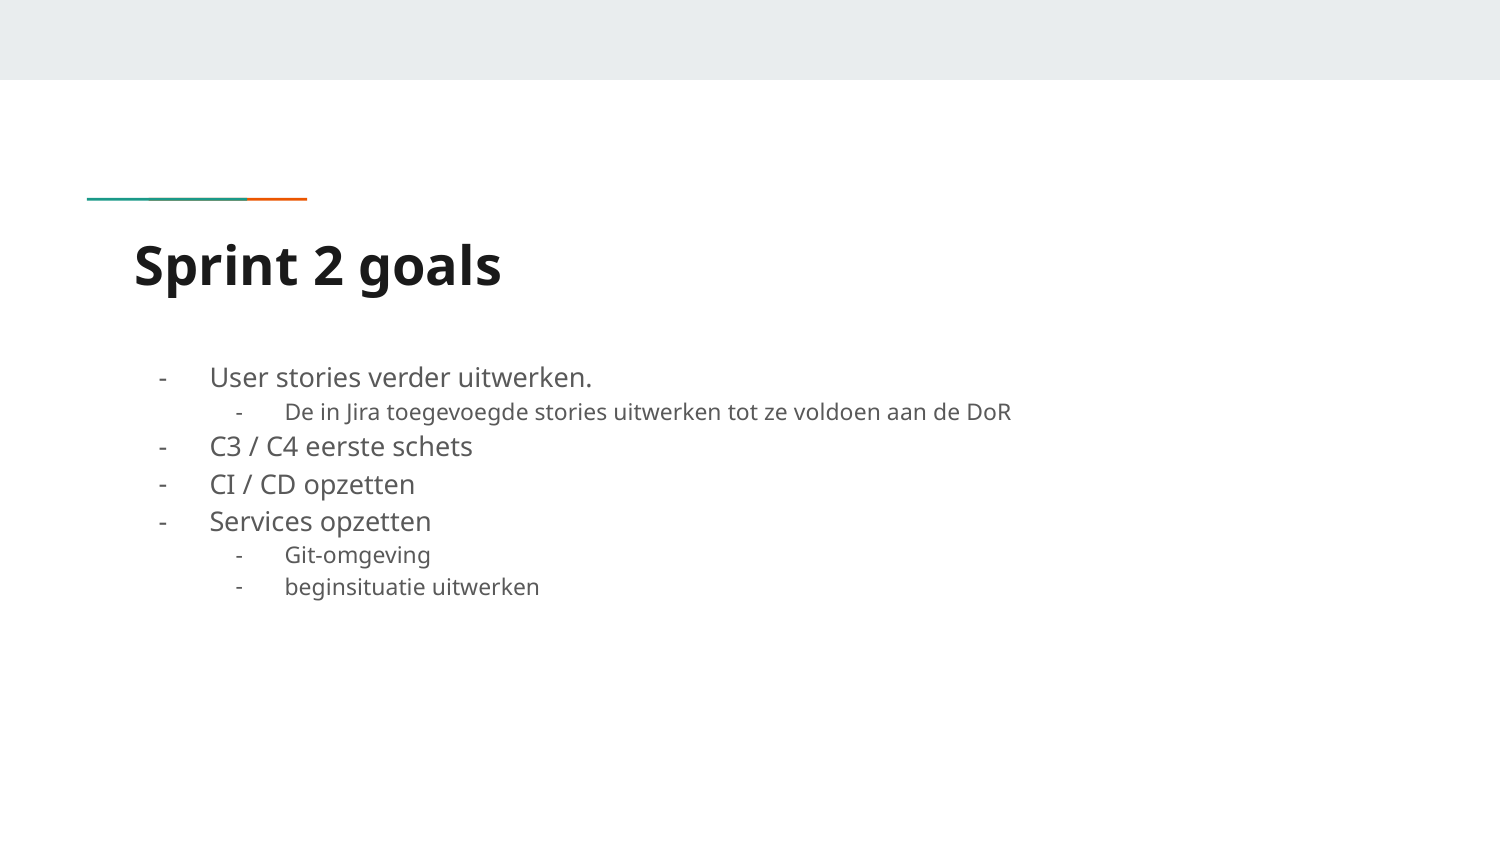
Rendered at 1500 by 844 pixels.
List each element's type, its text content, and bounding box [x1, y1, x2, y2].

title Sprint 2 goals [119, 216, 1381, 305]
list User stories verder uitwerken. De in Jira toegevoegde stories uitwerken tot ze voldoen aan de DoR C3 / C4 eerste schets CI / CD opzetten Services opzetten Git-omgeving beginsituatie uitwerken [119, 341, 1381, 712]
